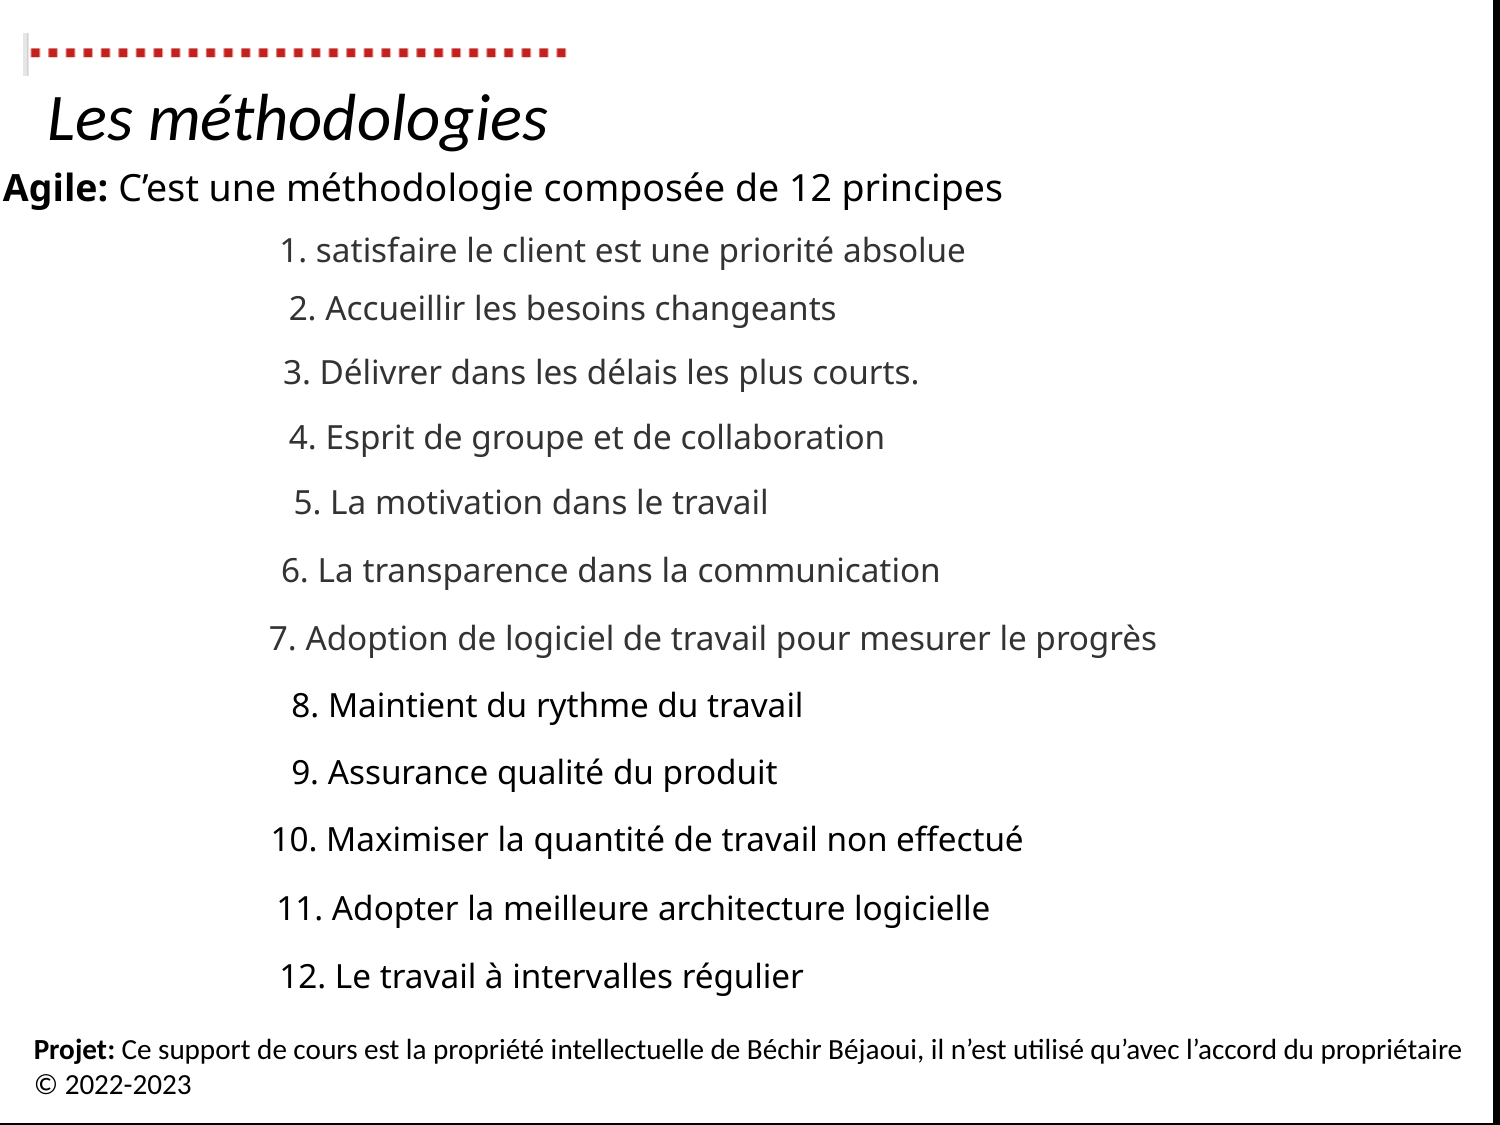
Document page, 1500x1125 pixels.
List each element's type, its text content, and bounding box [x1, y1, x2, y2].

text_box 4. Esprit de groupe et de collaboration [274, 409, 910, 464]
text_box 8. Maintient du rythme du travail [276, 677, 829, 732]
text_box 11. Adopter la meilleure architecture logicielle [261, 879, 1007, 935]
picture [23, 33, 585, 76]
text_box 3. Délivrer dans les délais les plus courts. [268, 344, 936, 399]
text_box Les méthodologies [32, 66, 821, 162]
text_box 5. La motivation dans le travail [278, 473, 784, 529]
text_box 6. La transparence dans la communication [266, 542, 957, 597]
text_box Agile: C’est une méthodologie composée de 12 principes [0, 157, 1019, 217]
text_box 2. Accueillir les besoins changeants [273, 279, 853, 334]
text_box 7. Adoption de logiciel de travail pour mesurer le progrès [254, 609, 1192, 664]
text_box 9. Assurance qualité du produit [276, 743, 802, 799]
text_box 10. Maximiser la quantité de travail non effectué [255, 811, 1049, 866]
text_box 1. satisfaire le client est une priorité absolue [264, 222, 982, 277]
text_box 12. Le travail à intervalles régulier [264, 948, 820, 1003]
